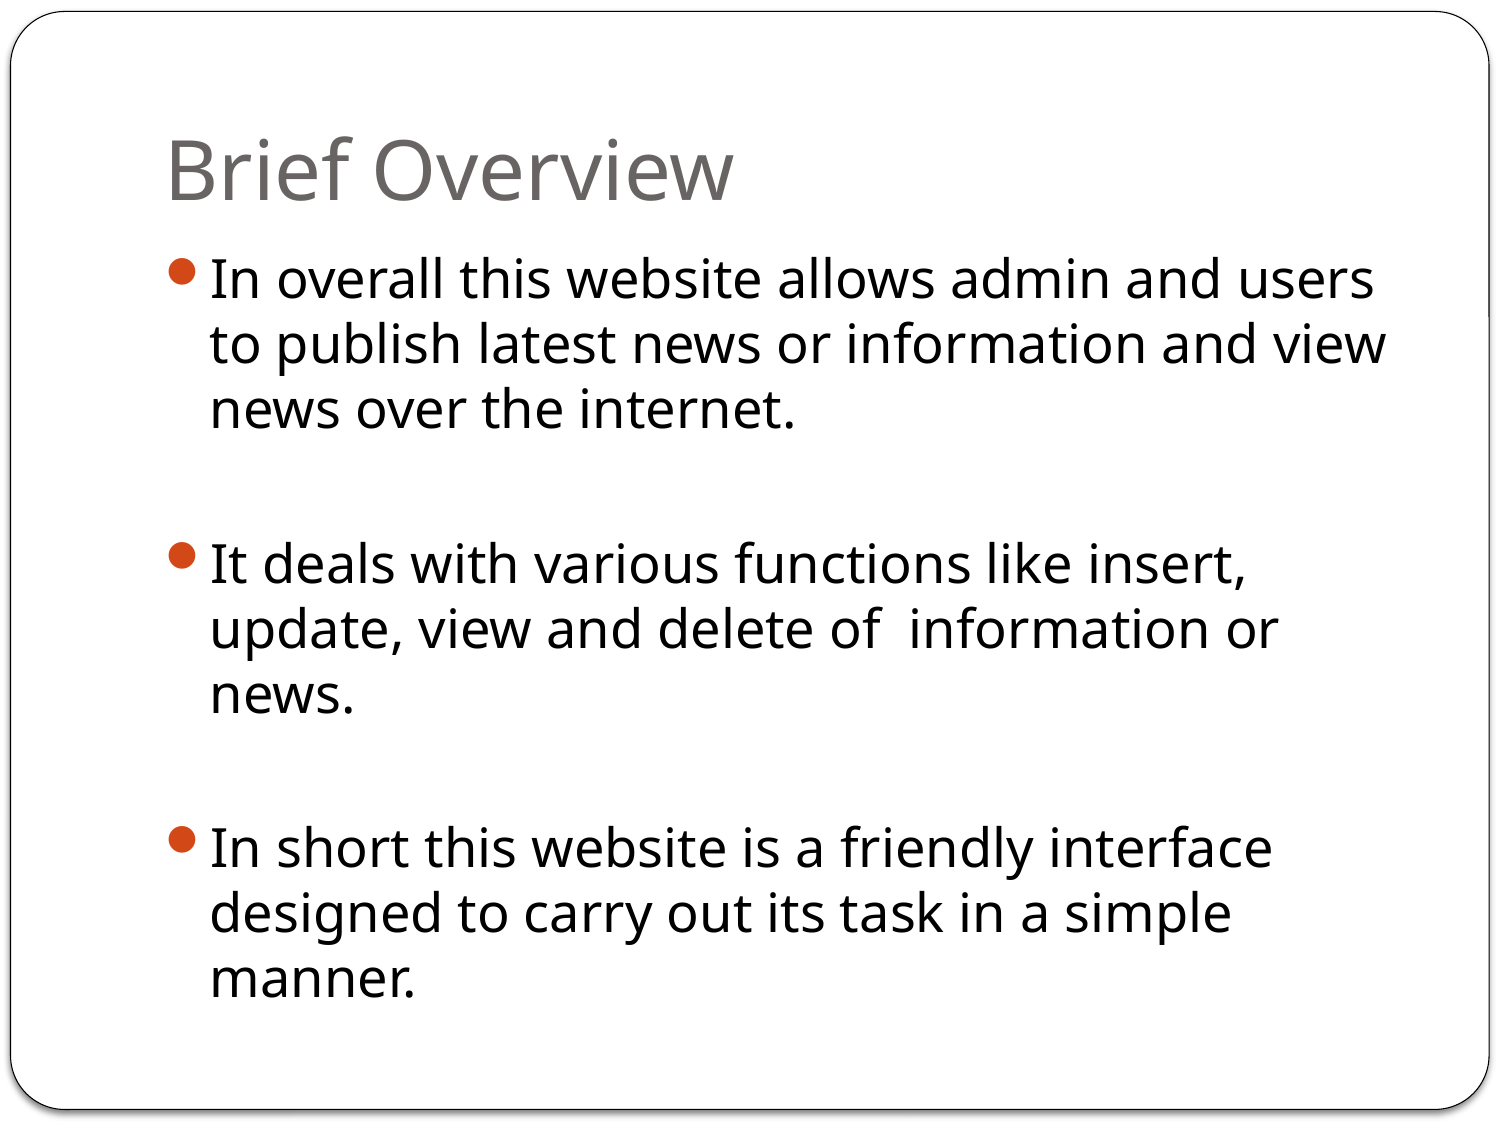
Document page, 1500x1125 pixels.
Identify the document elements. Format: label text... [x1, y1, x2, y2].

list In overall this website allows admin and users to publish latest news or information and view news over the internet. It deals with various functions like insert, update, view and delete of information or news. In short this website is a friendly interface designed to carry out its task in a simple manner. [150, 237, 1425, 988]
title Brief Overview [150, 45, 1425, 233]
